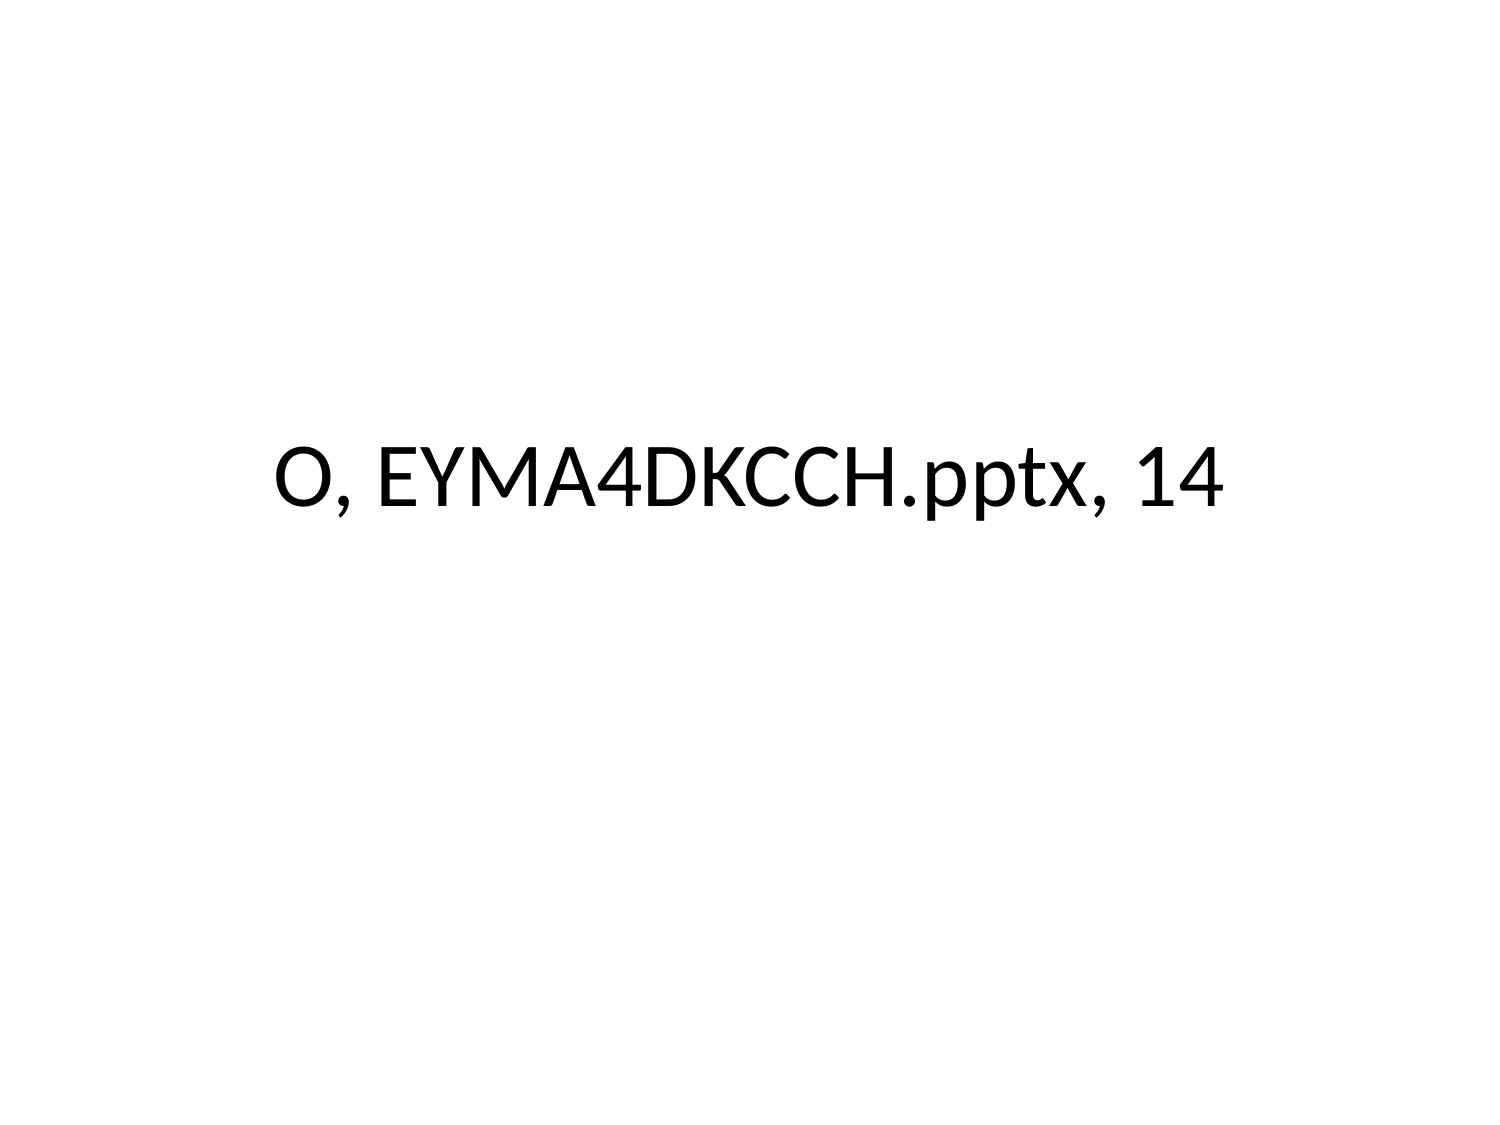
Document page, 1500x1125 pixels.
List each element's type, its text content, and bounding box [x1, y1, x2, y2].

title O, EYMA4DKCCH.pptx, 14 [112, 349, 1388, 591]
